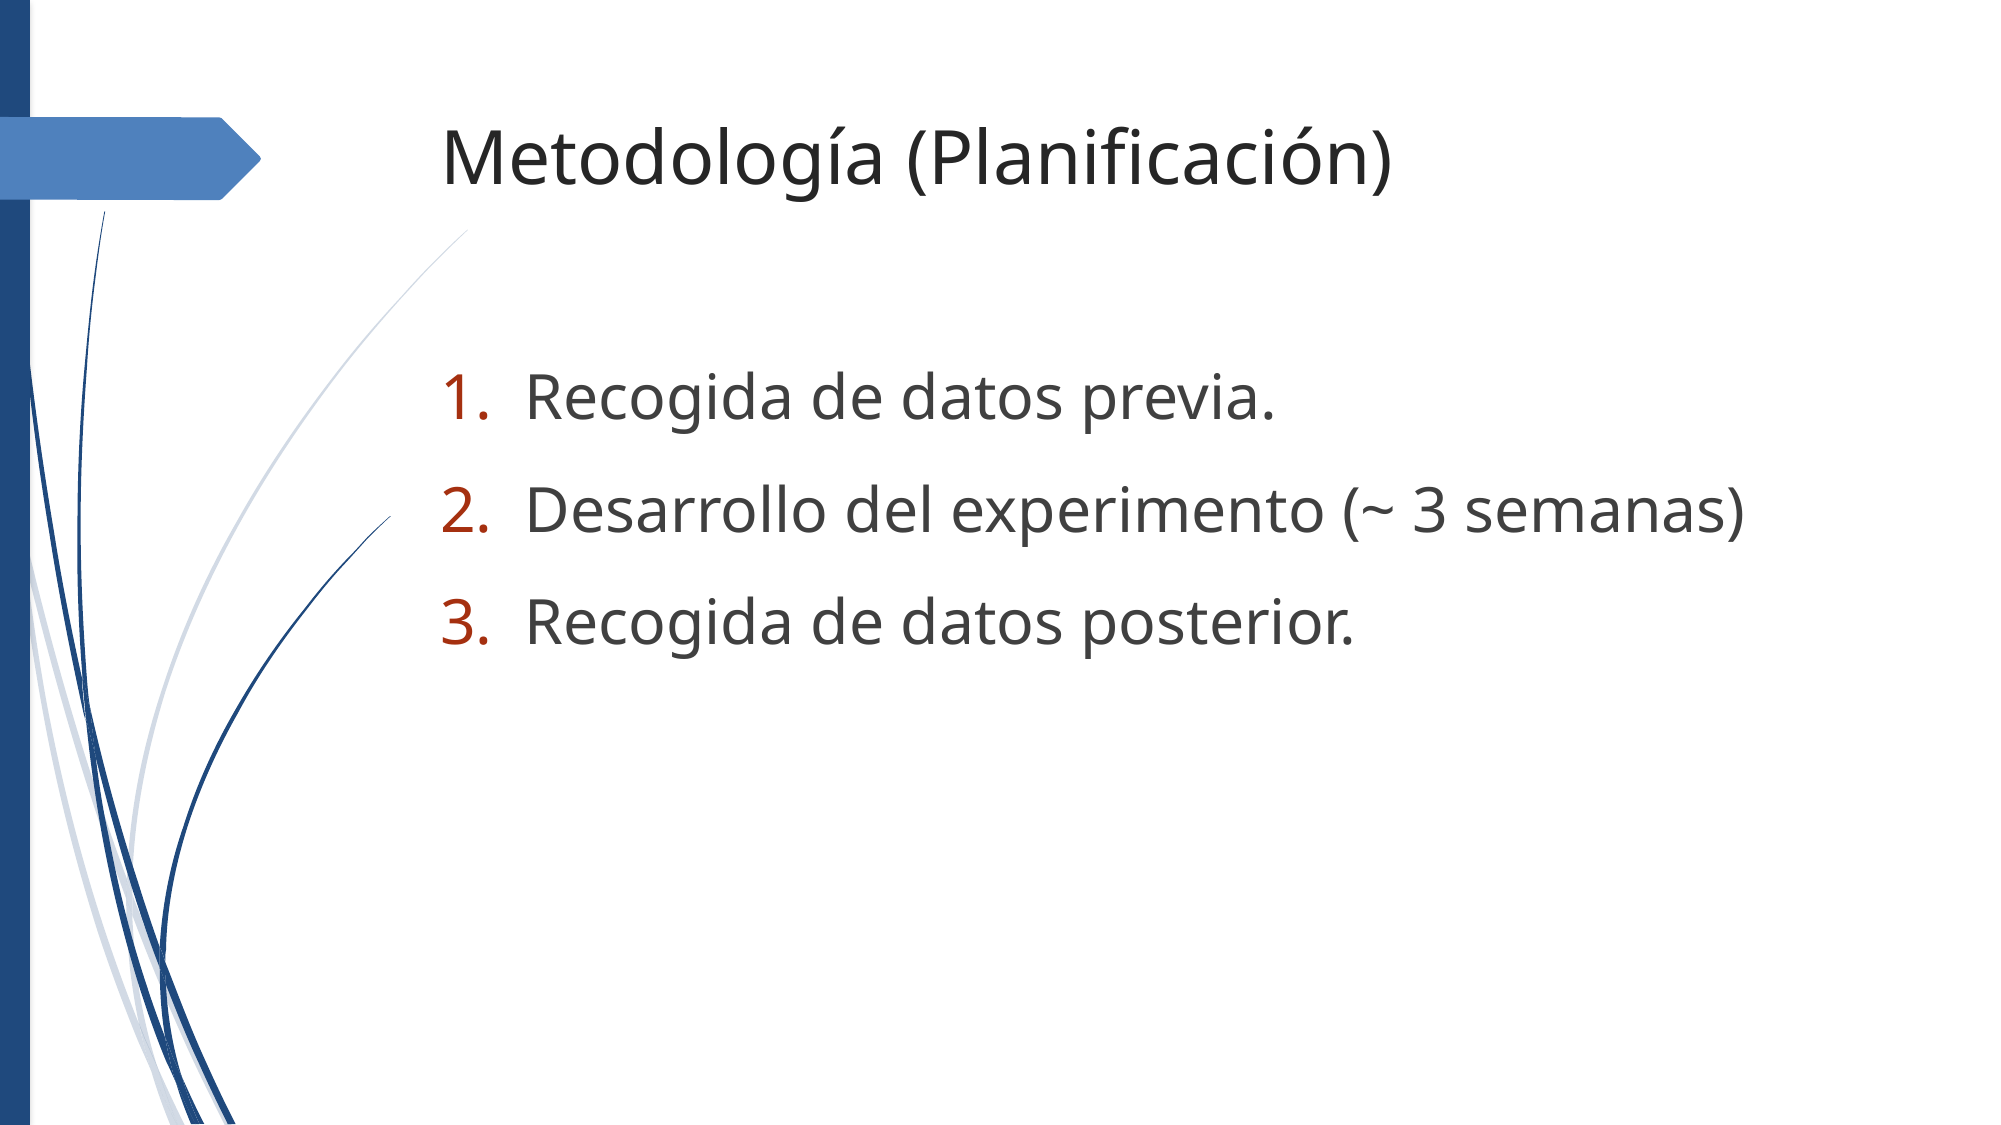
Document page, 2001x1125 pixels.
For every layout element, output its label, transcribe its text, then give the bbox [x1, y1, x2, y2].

text_box Metodología (Planificación) [425, 102, 1888, 312]
text_box Recogida de datos previa. Desarrollo del experimento (~ 3 semanas) Recogida de datos posterior. [425, 312, 1888, 978]
